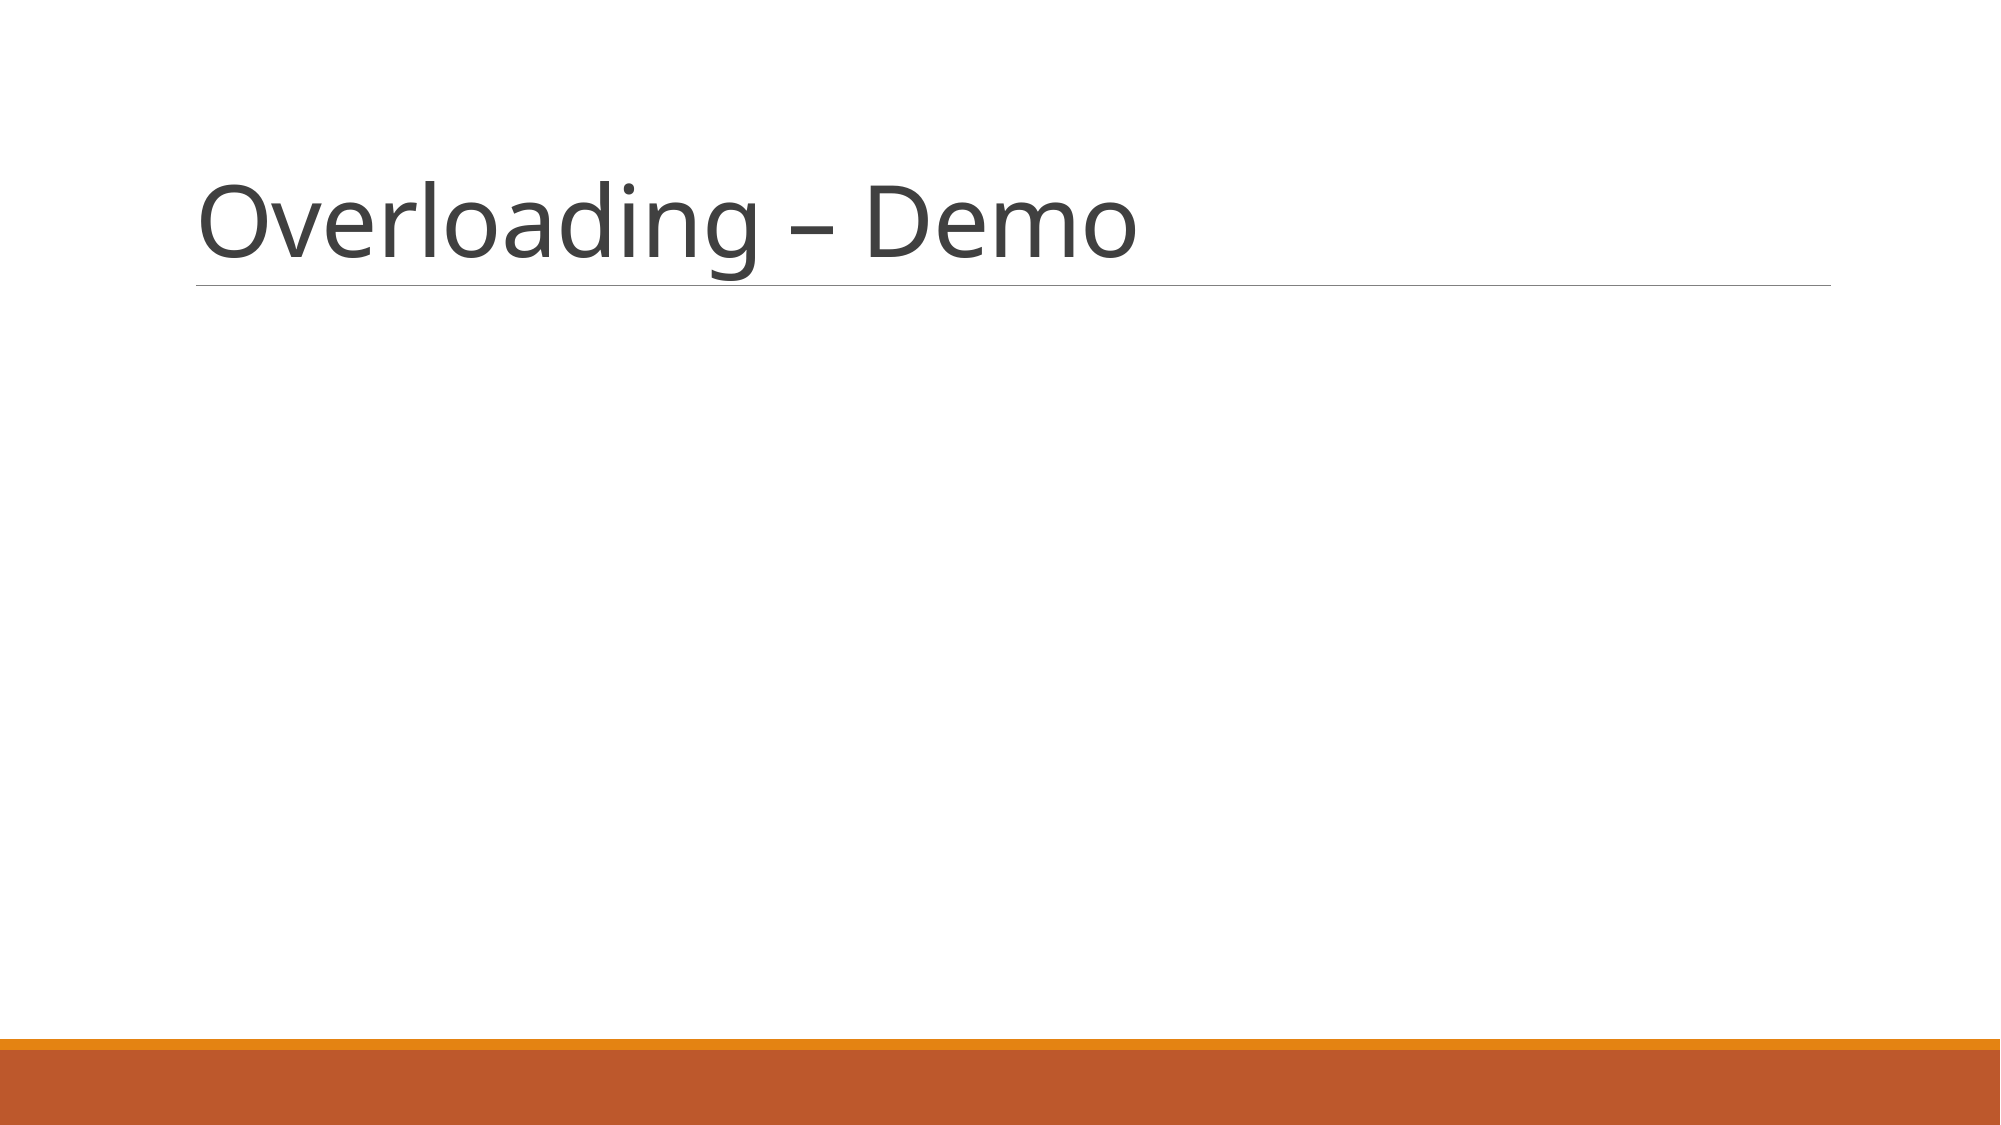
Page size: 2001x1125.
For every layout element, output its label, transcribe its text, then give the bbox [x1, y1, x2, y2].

title Overloading – Demo [180, 47, 1830, 285]
